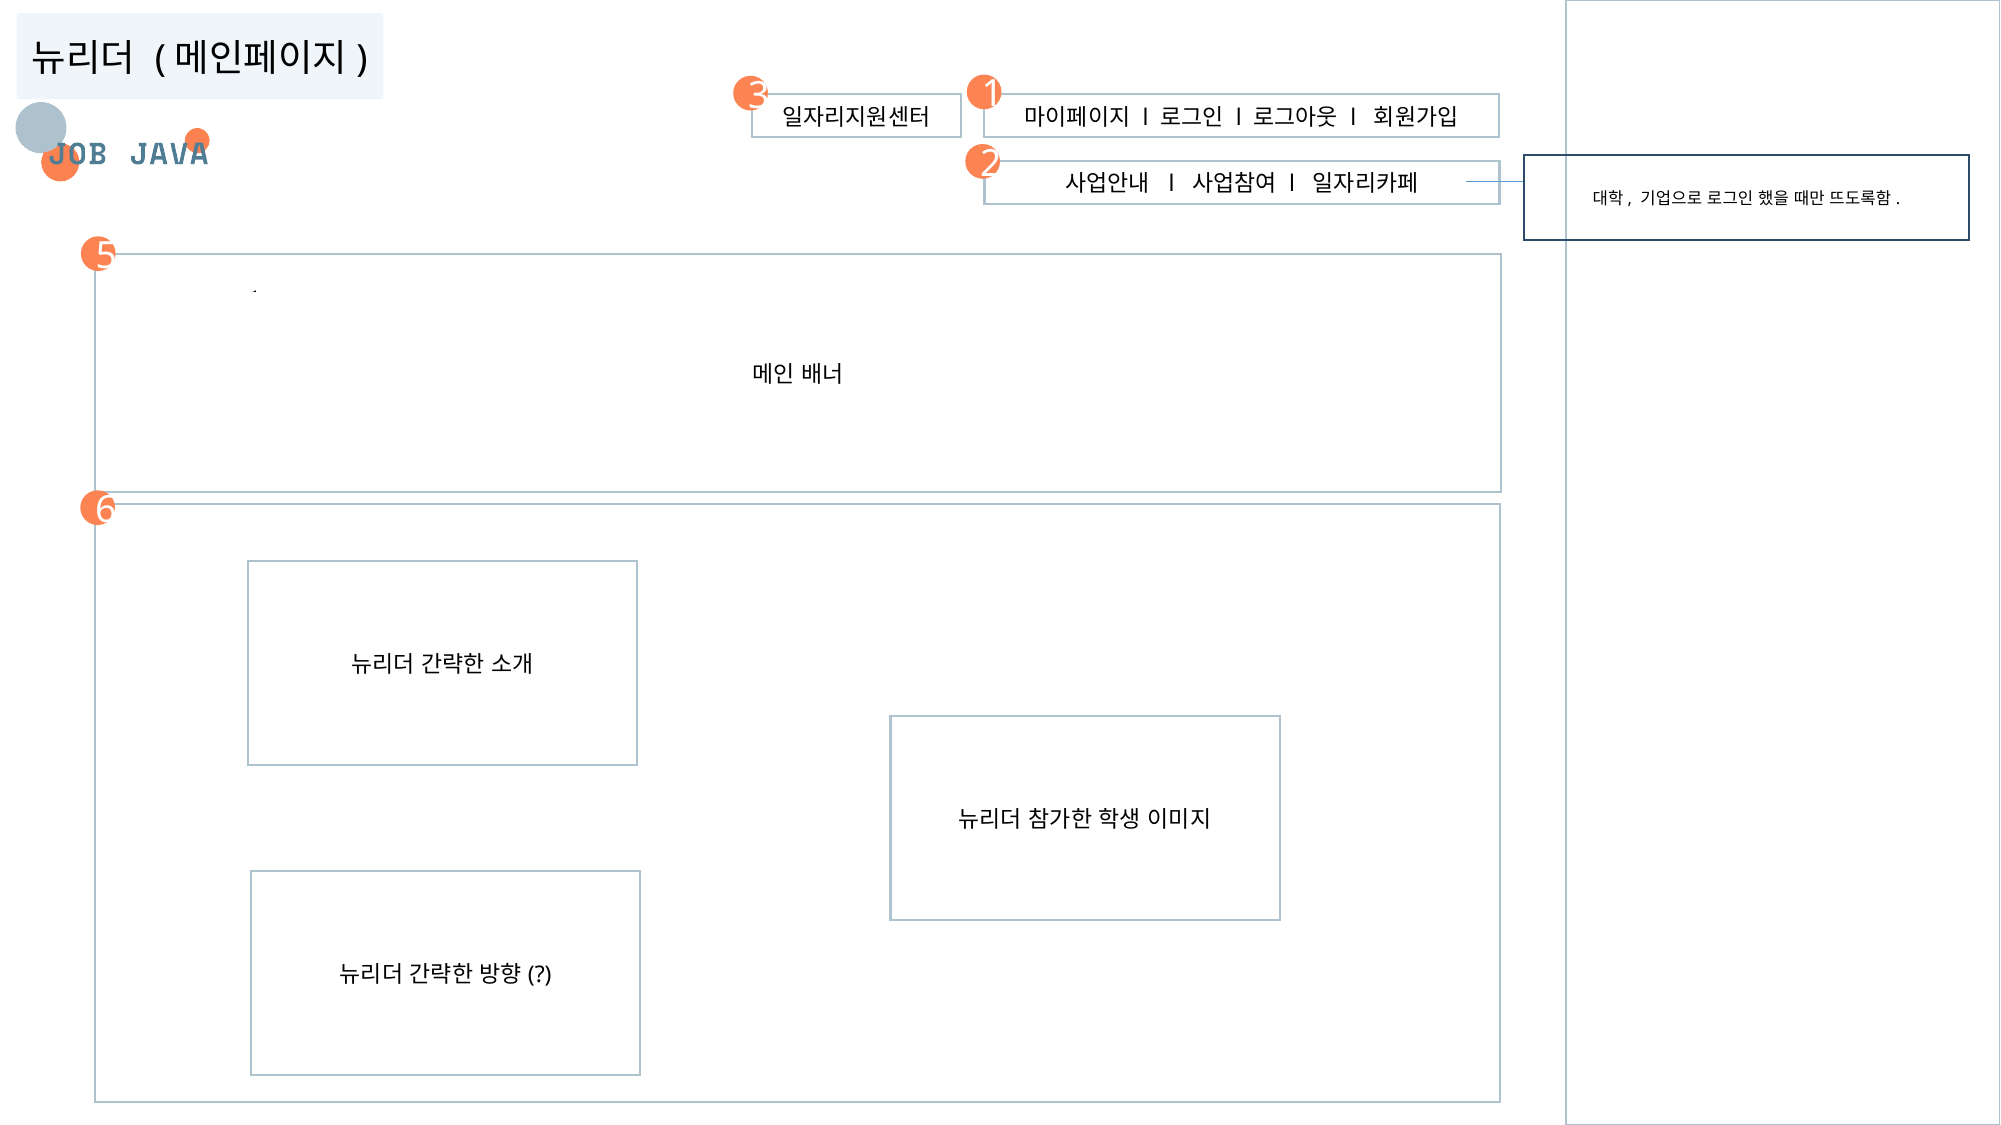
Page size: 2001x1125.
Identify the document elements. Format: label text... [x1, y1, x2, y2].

text_box 일자리지원센터 [751, 93, 962, 138]
text_box 뉴리더 (메인페이지) [16, 13, 384, 100]
text_box 뉴리더 간략한 소개 [247, 560, 638, 766]
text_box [965, 143, 1500, 205]
picture [0, 35, 256, 292]
text_box 뉴리더 참가한 학생 이미지 [889, 715, 1281, 921]
text_box [94, 503, 1501, 1103]
text_box 메인 배너 [94, 253, 1502, 493]
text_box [966, 74, 1500, 138]
text_box 대학, 기업으로 로그인 했을 때만 뜨도록함. [1523, 154, 1970, 241]
text_box 6 [79, 489, 117, 527]
text_box 뉴리더 간략한 방향(?) [250, 870, 641, 1076]
text_box [1565, 0, 2000, 1125]
text_box 3 [732, 74, 769, 112]
